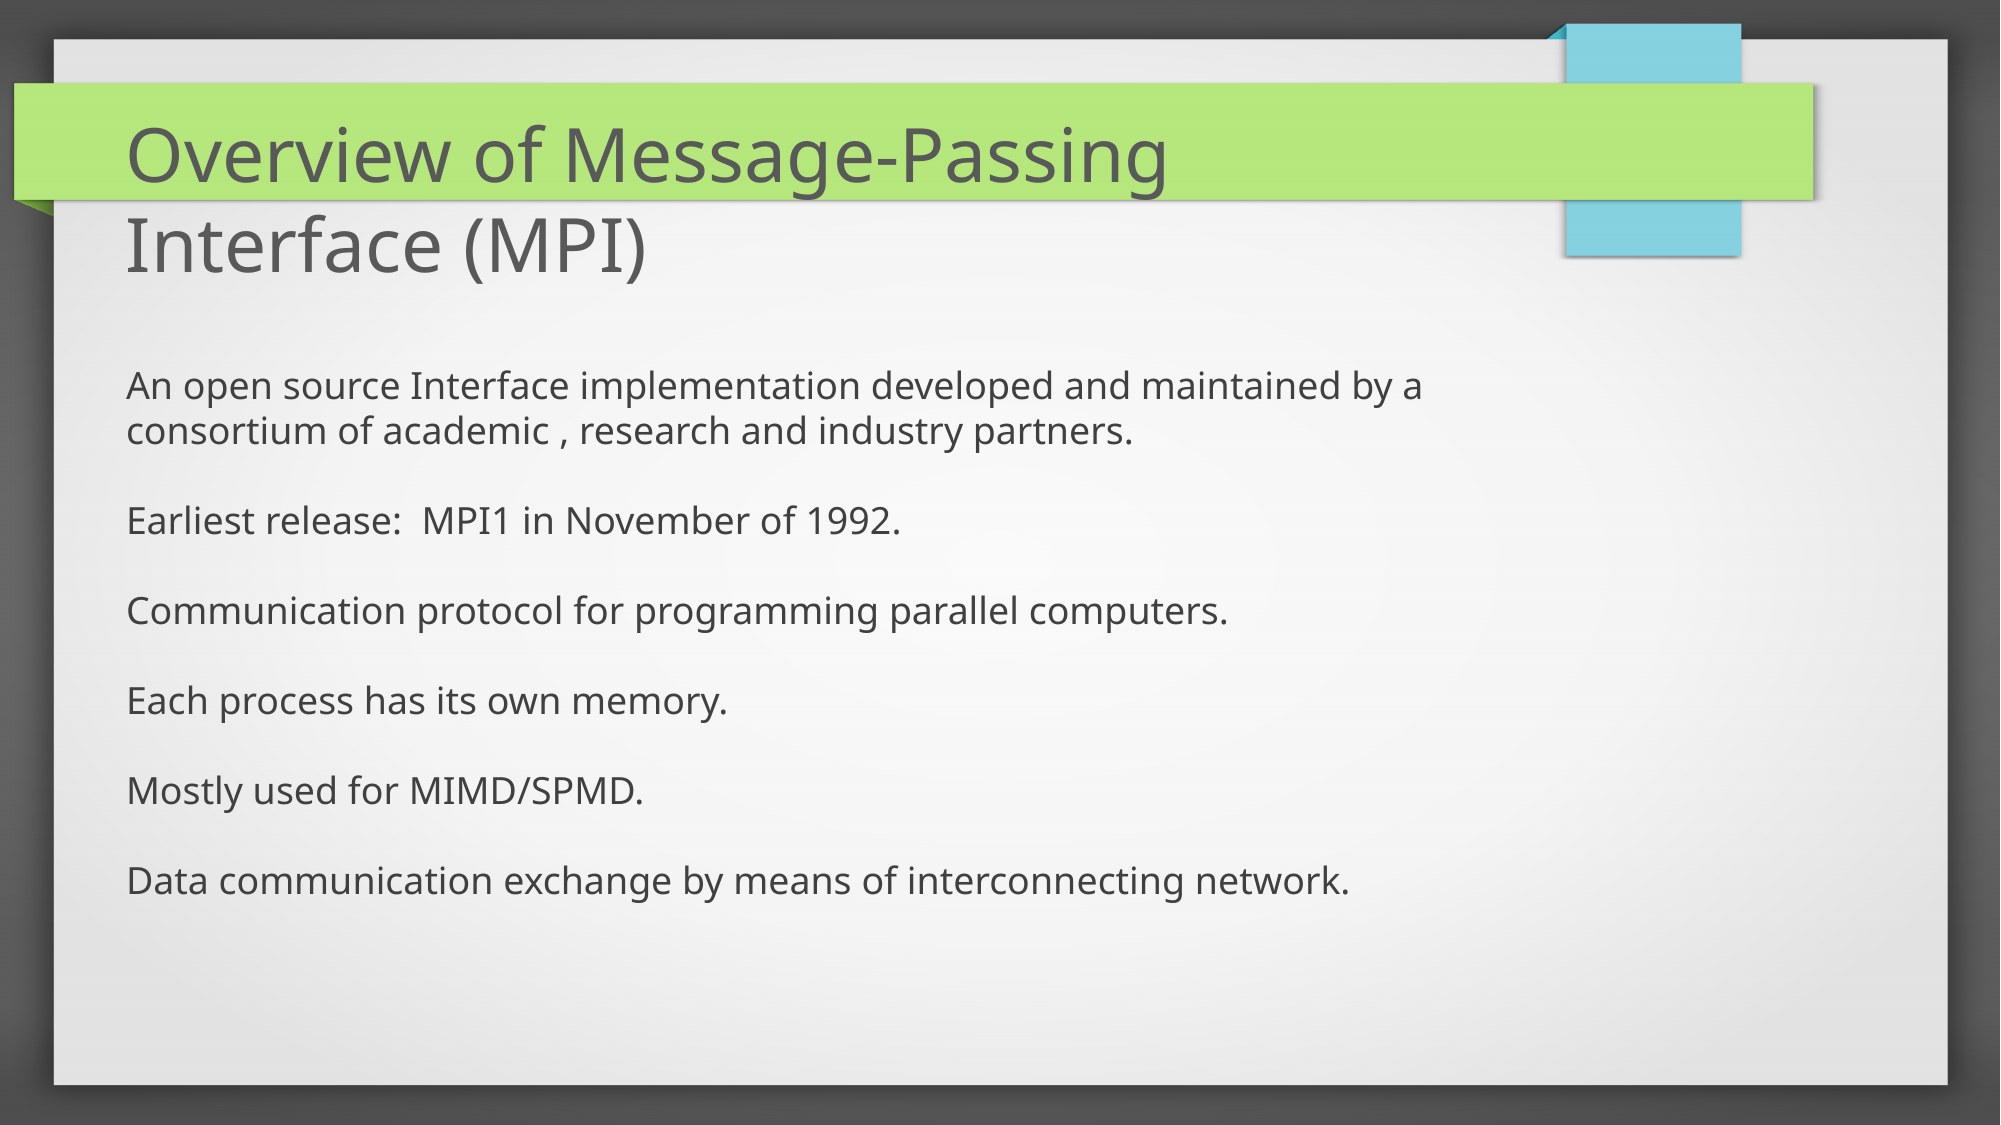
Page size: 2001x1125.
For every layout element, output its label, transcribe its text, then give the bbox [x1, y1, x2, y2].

text_box Overview of Message-Passing Interface (MPI) [111, 99, 1522, 317]
text_box An open source Interface implementation developed and maintained by a consortium of academic , research and industry partners. Earliest release: MPI1 in November of 1992. Communication protocol for programming parallel computers. Each process has its own memory. Mostly used for MIMD/SPMD. Data communication exchange by means of interconnecting network. [111, 354, 1522, 991]
picture [0, 0, 2000, 1125]
